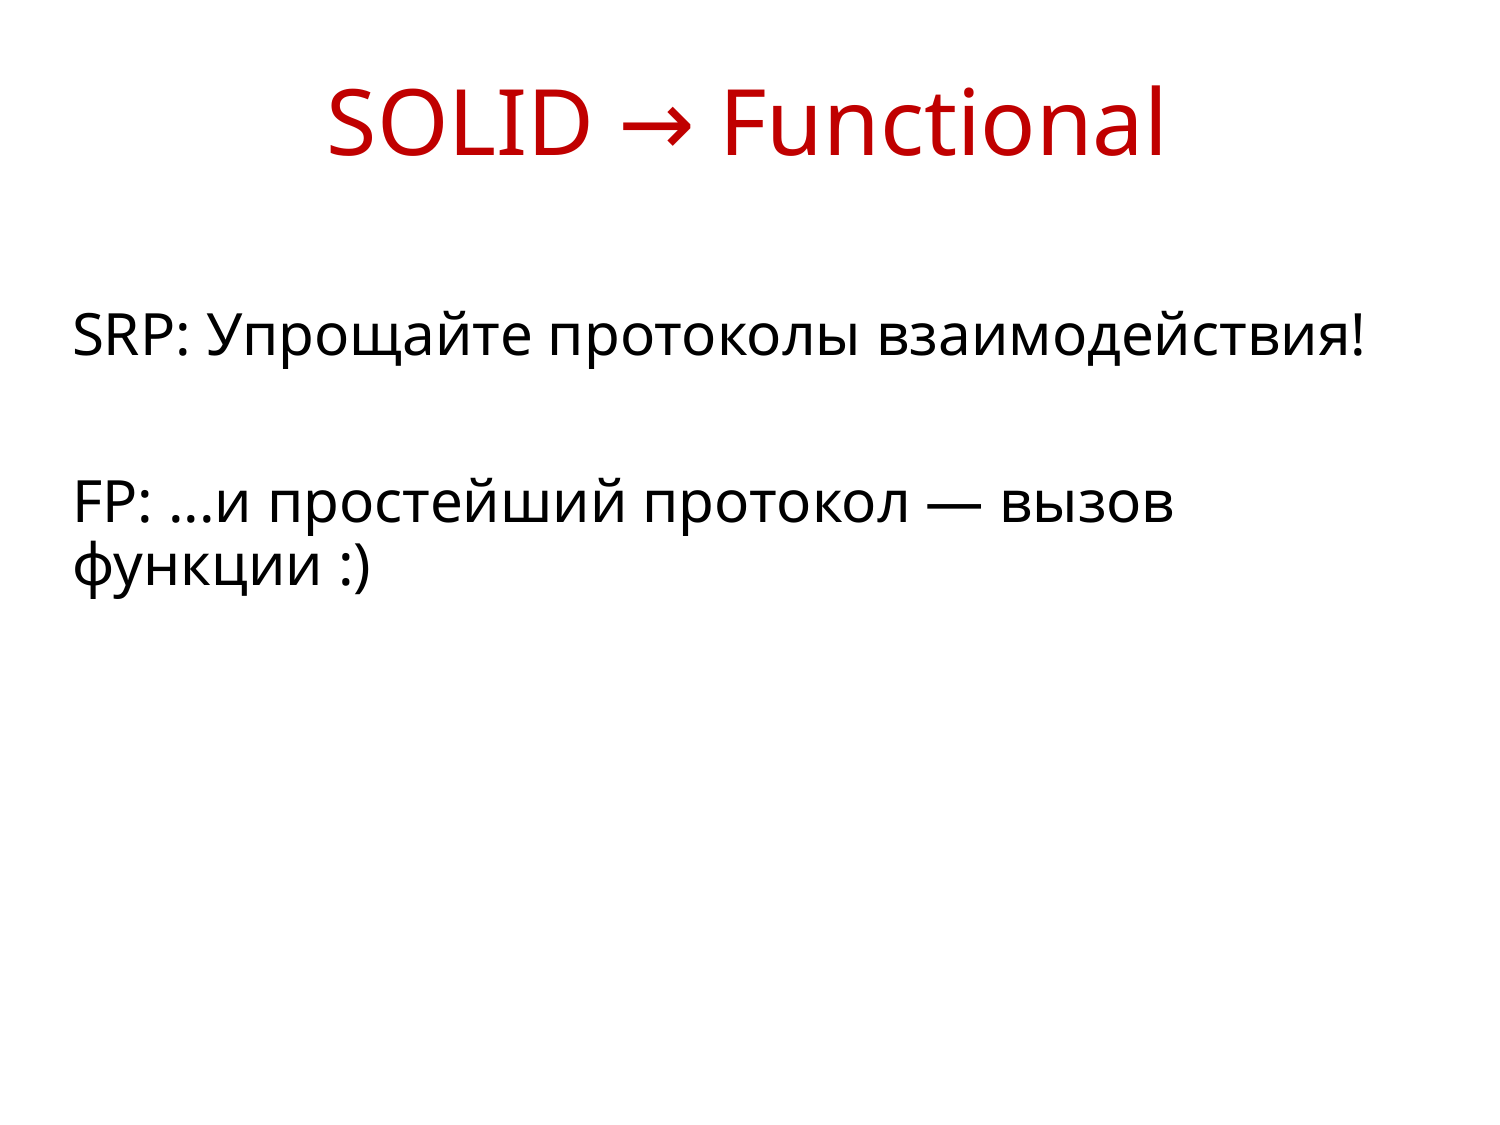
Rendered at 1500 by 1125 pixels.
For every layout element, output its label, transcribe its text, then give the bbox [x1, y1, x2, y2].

title SOLID → Functional [56, 17, 1439, 235]
list SRP: Упрощайте протоколы взаимодействия! FP: ...и простейший протокол — вызов функции :) [56, 297, 1439, 1125]
